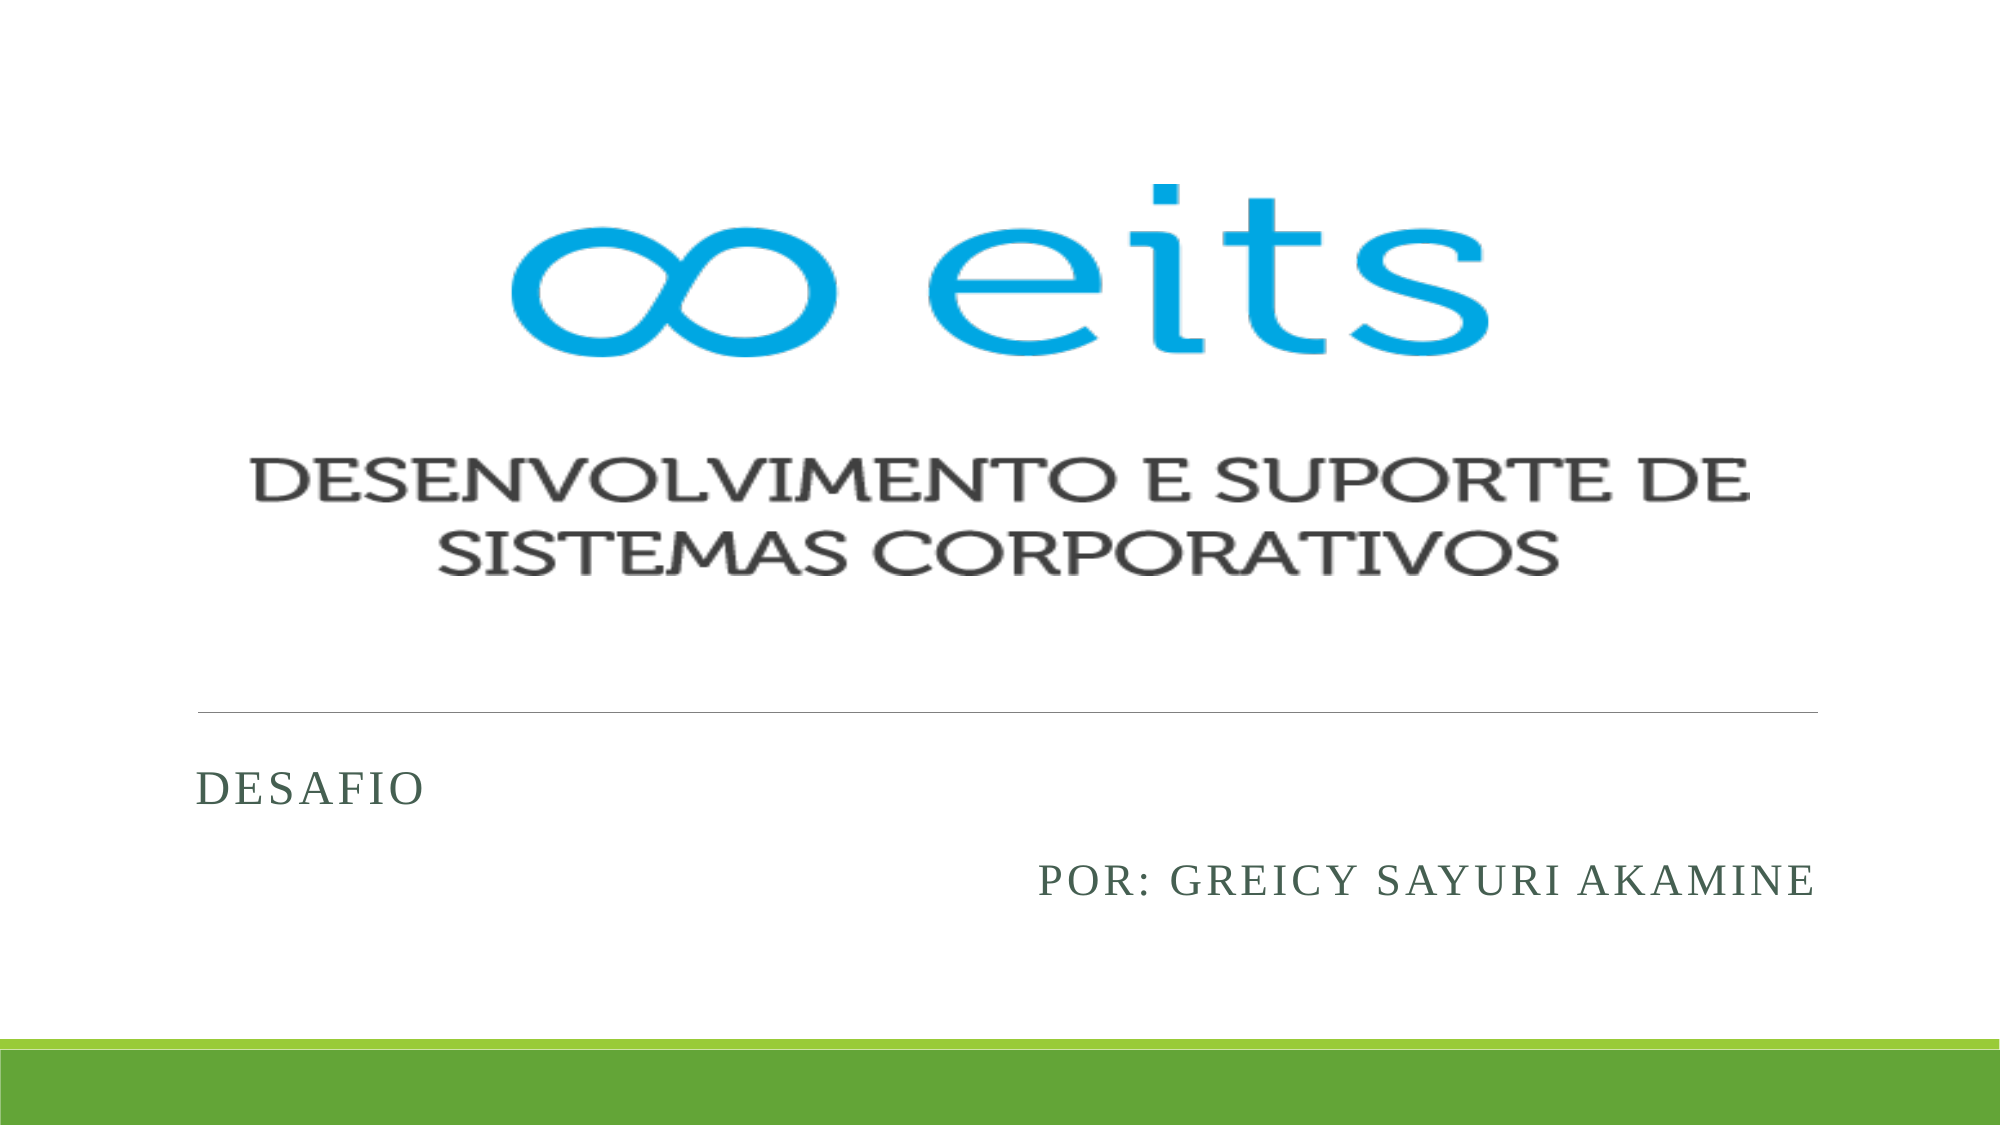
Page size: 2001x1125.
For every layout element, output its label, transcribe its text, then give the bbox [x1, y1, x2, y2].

subtitle Desafio Por: Greicy Sayuri Akamine [180, 730, 1831, 919]
picture [249, 183, 1751, 577]
